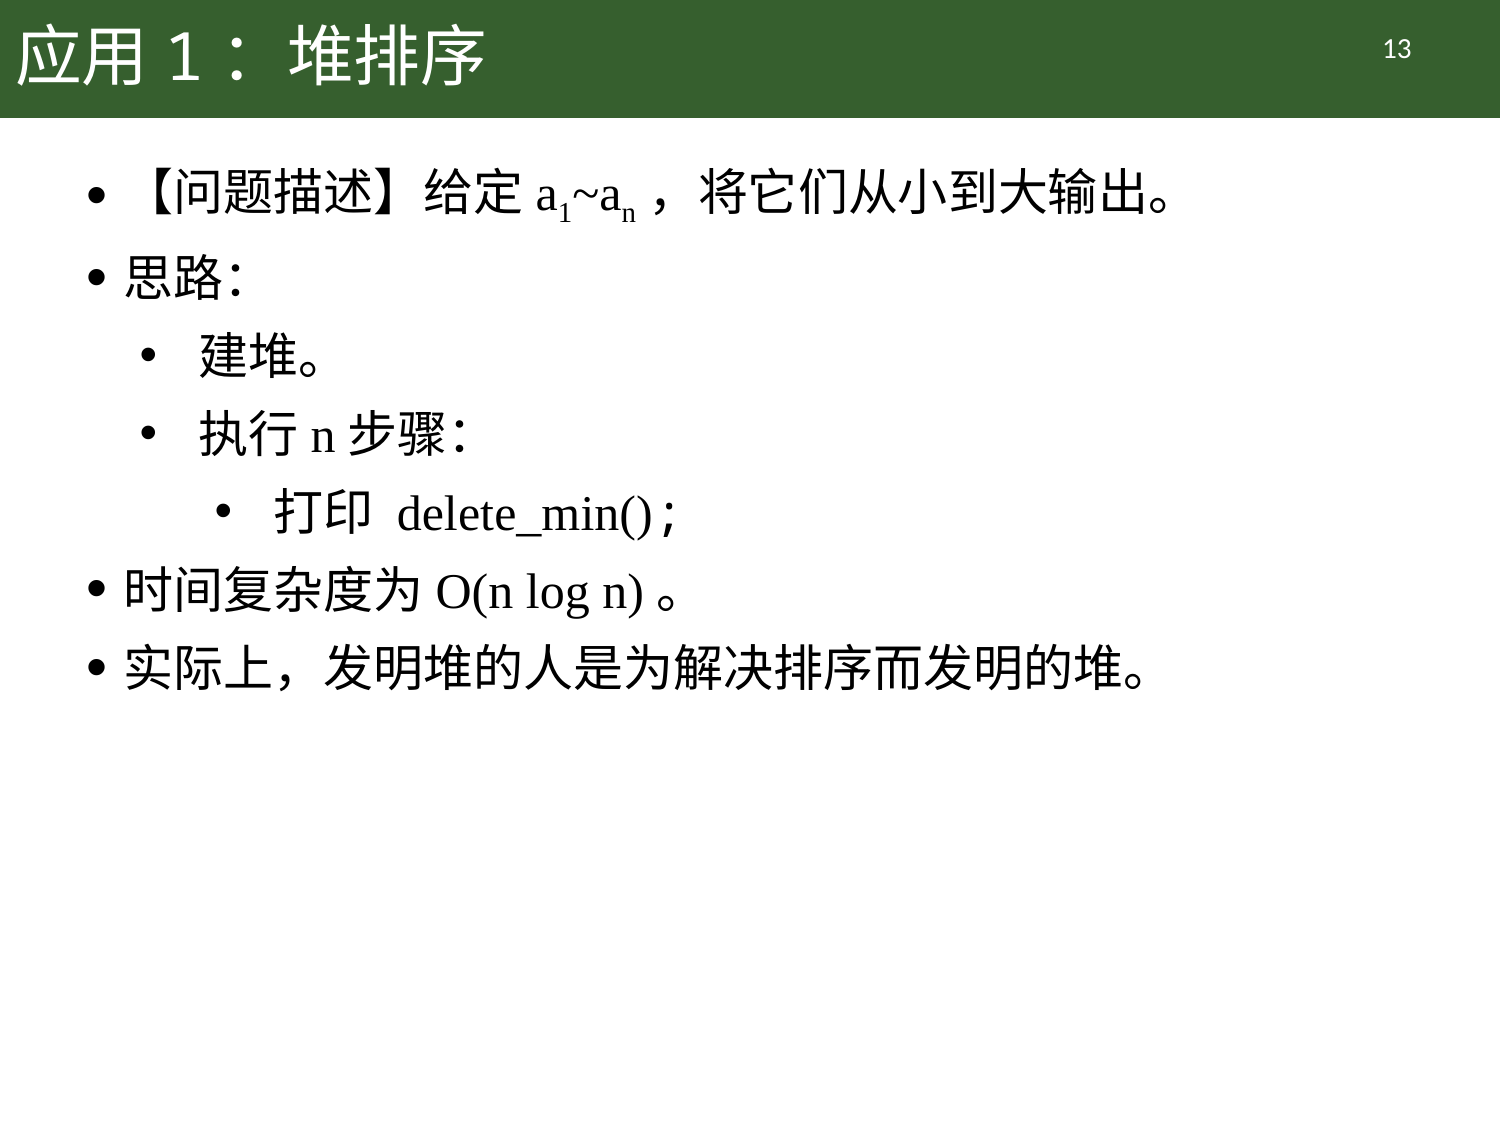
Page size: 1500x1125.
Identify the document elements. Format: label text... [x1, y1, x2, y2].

title 应用1：堆排序 [0, 0, 1294, 119]
list 【问题描述】给定a1~an，将它们从小到大输出。 思路： 建堆。 执行n步骤： 打印 delete_min(); 时间复杂度为O(n log n)。 实际上，发明堆的人是为解决排序而发明的堆。 [71, 132, 1469, 1104]
slide_number 13 [1306, 21, 1487, 82]
